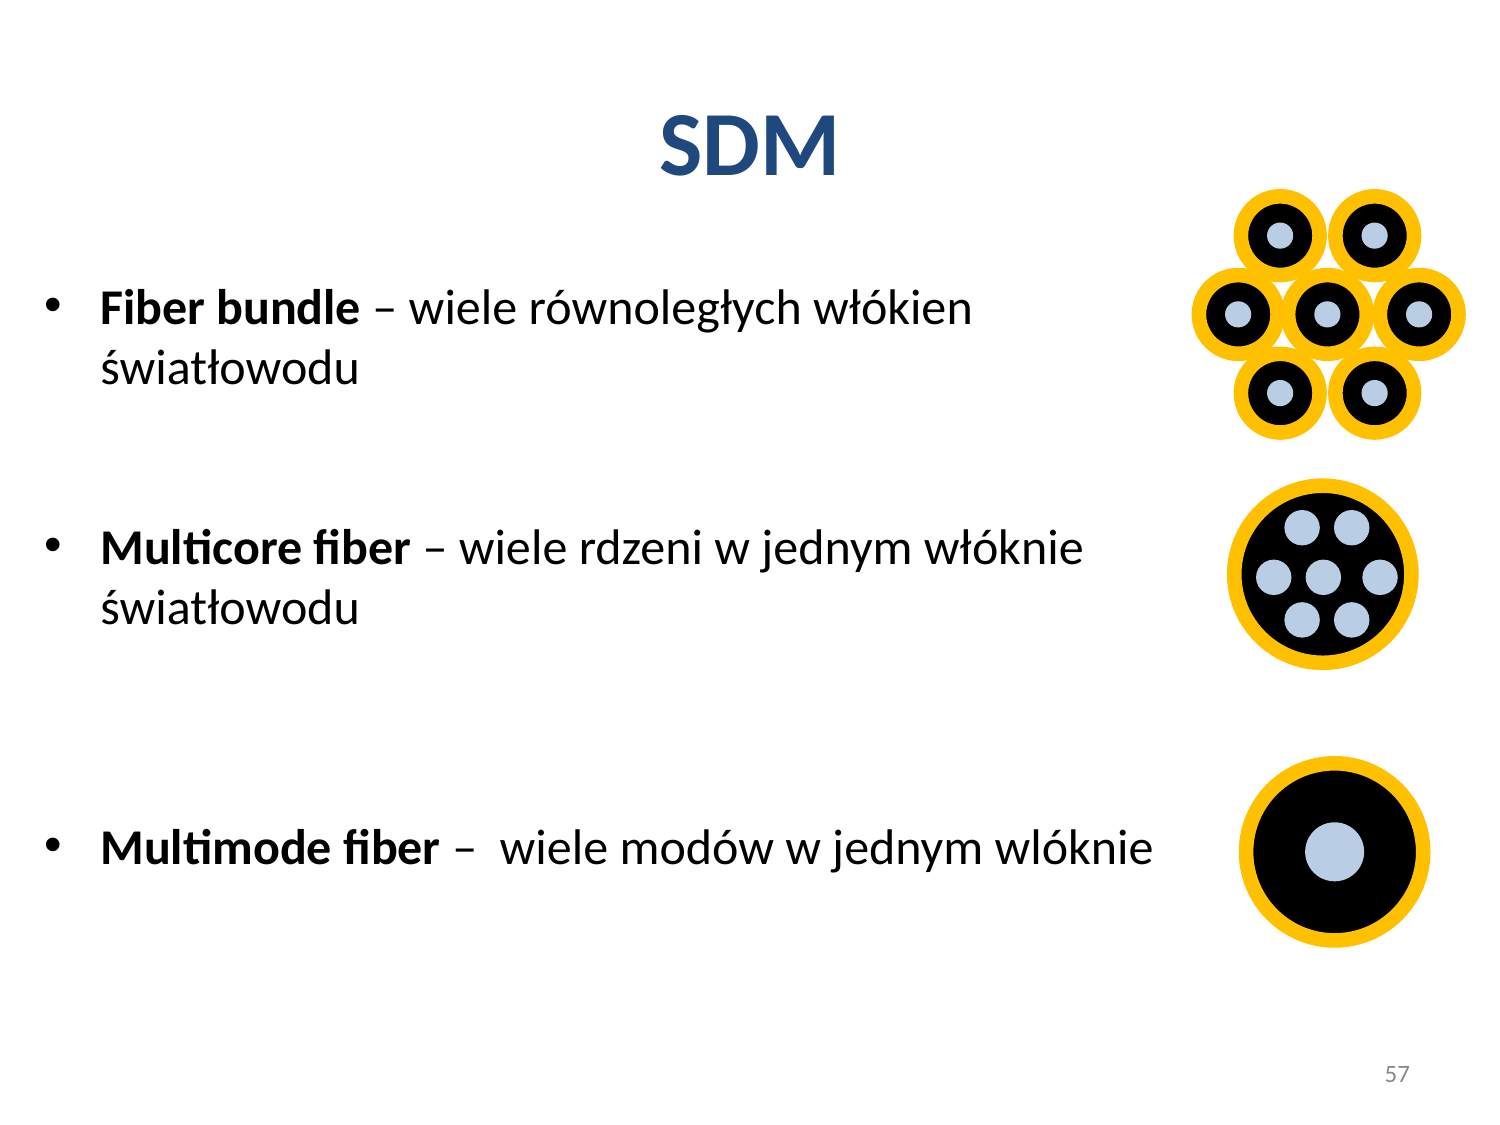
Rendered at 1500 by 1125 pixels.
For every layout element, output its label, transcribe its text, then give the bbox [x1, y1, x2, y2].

text_box Fiber bundle – wiele równoległych włókien światłowodu Multicore fiber – wiele rdzeni w jednym włóknie światłowodu Multimode fiber – wiele modów w jednym wlóknie [29, 267, 1211, 882]
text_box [1233, 485, 1412, 664]
slide_number 57 [1074, 1042, 1425, 1103]
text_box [1245, 763, 1424, 941]
title SDM [75, 45, 1425, 233]
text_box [1198, 195, 1459, 433]
